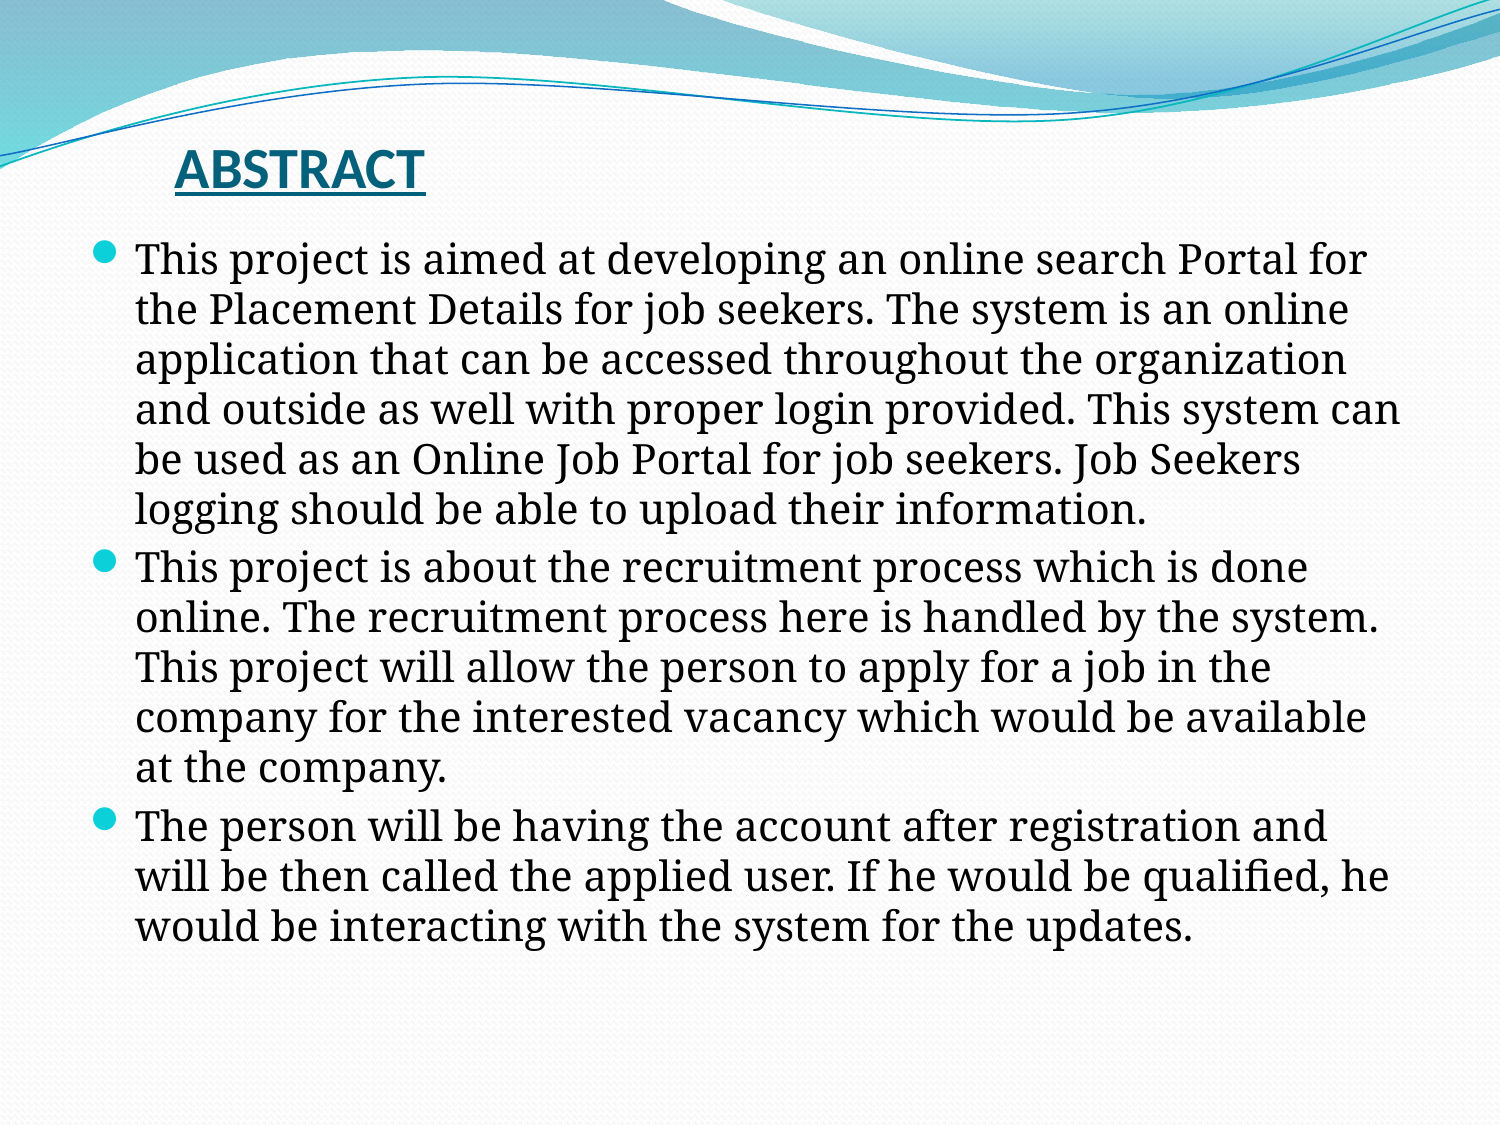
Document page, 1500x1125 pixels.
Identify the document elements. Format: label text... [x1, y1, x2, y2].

list This project is aimed at developing an online search Portal for the Placement Details for job seekers. The system is an online application that can be accessed throughout the organization and outside as well with proper login provided. This system can be used as an Online Job Portal for job seekers. Job Seekers logging should be able to upload their information. This project is about the recruitment process which is done online. The recruitment process here is handled by the system. This project will allow the person to apply for a job in the company for the interested vacancy which would be available at the company. The person will be having the account after registration and will be then called the applied user. If he would be qualified, he would be interacting with the system for the updates. [75, 224, 1425, 1000]
title ABSTRACT [174, 115, 1425, 200]
